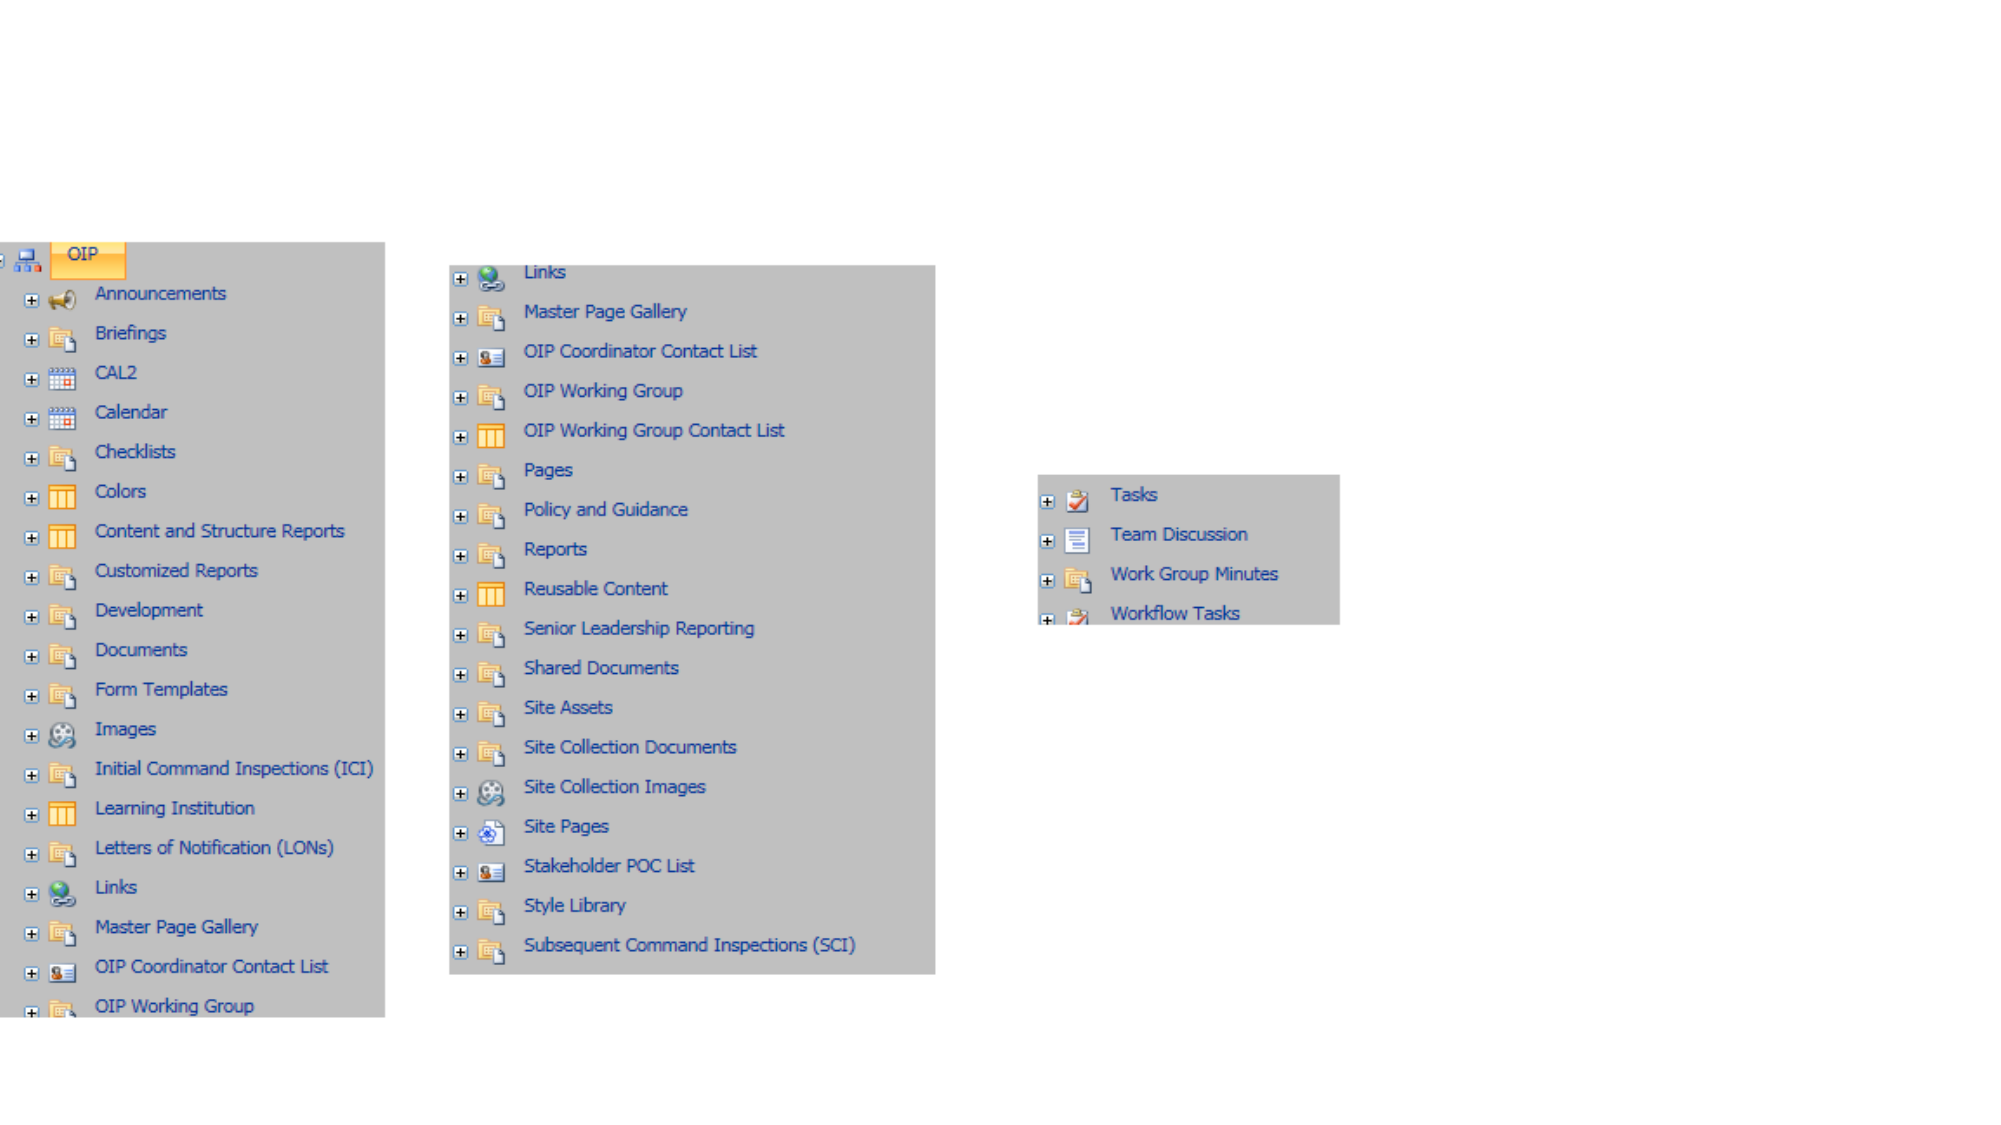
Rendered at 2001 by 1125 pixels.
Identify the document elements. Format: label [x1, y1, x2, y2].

list [0, 56, 2000, 1125]
